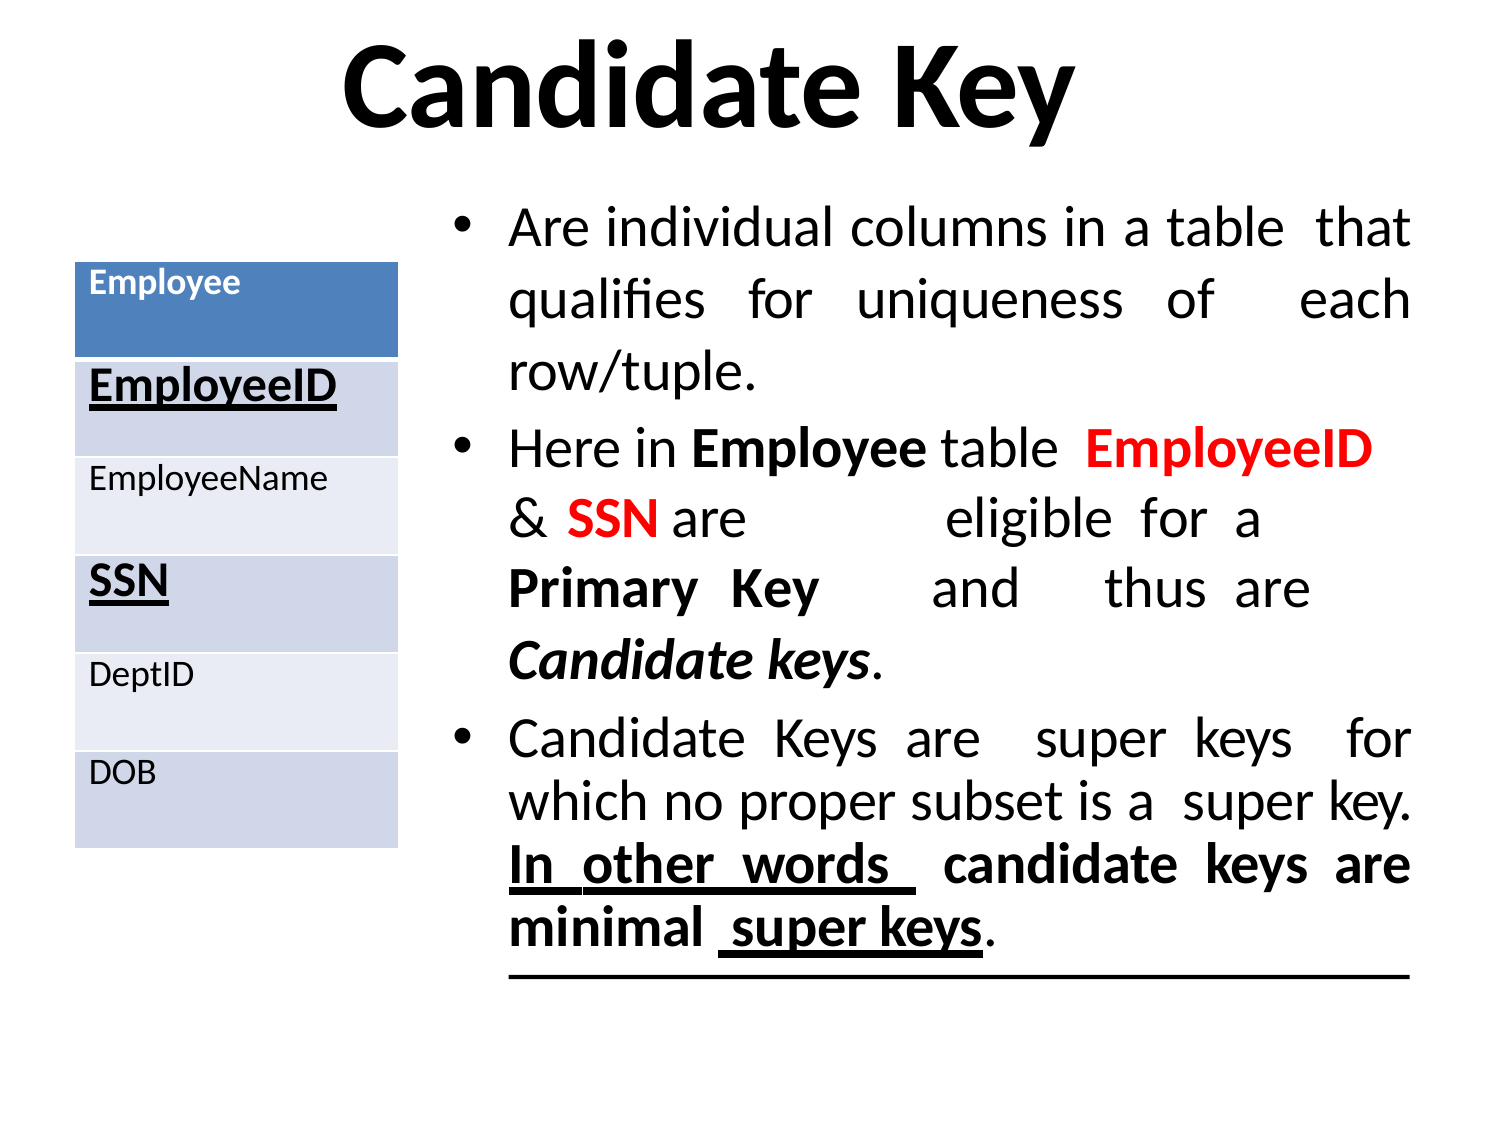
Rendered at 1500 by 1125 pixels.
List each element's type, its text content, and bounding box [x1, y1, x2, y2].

table_header Employee [75, 262, 398, 357]
text_box Are individual columns in a table that qualifies for uniqueness of each row/tuple. Here in Employee table EmployeeID & SSN are eligible for a Primary Key and thus are Candidate keys. Candidate Keys are super keys for which no proper subset is a super key. In other words candidate keys are minimal super keys. [450, 174, 1413, 960]
table_cell EmployeeName [75, 458, 398, 554]
table_cell EmployeeID [75, 362, 398, 456]
table_cell DOB [75, 752, 398, 848]
table_cell DeptID [75, 654, 398, 750]
text_box [508, 974, 1410, 980]
title Candidate Key [340, 0, 1250, 190]
table_cell SSN [75, 556, 398, 652]
